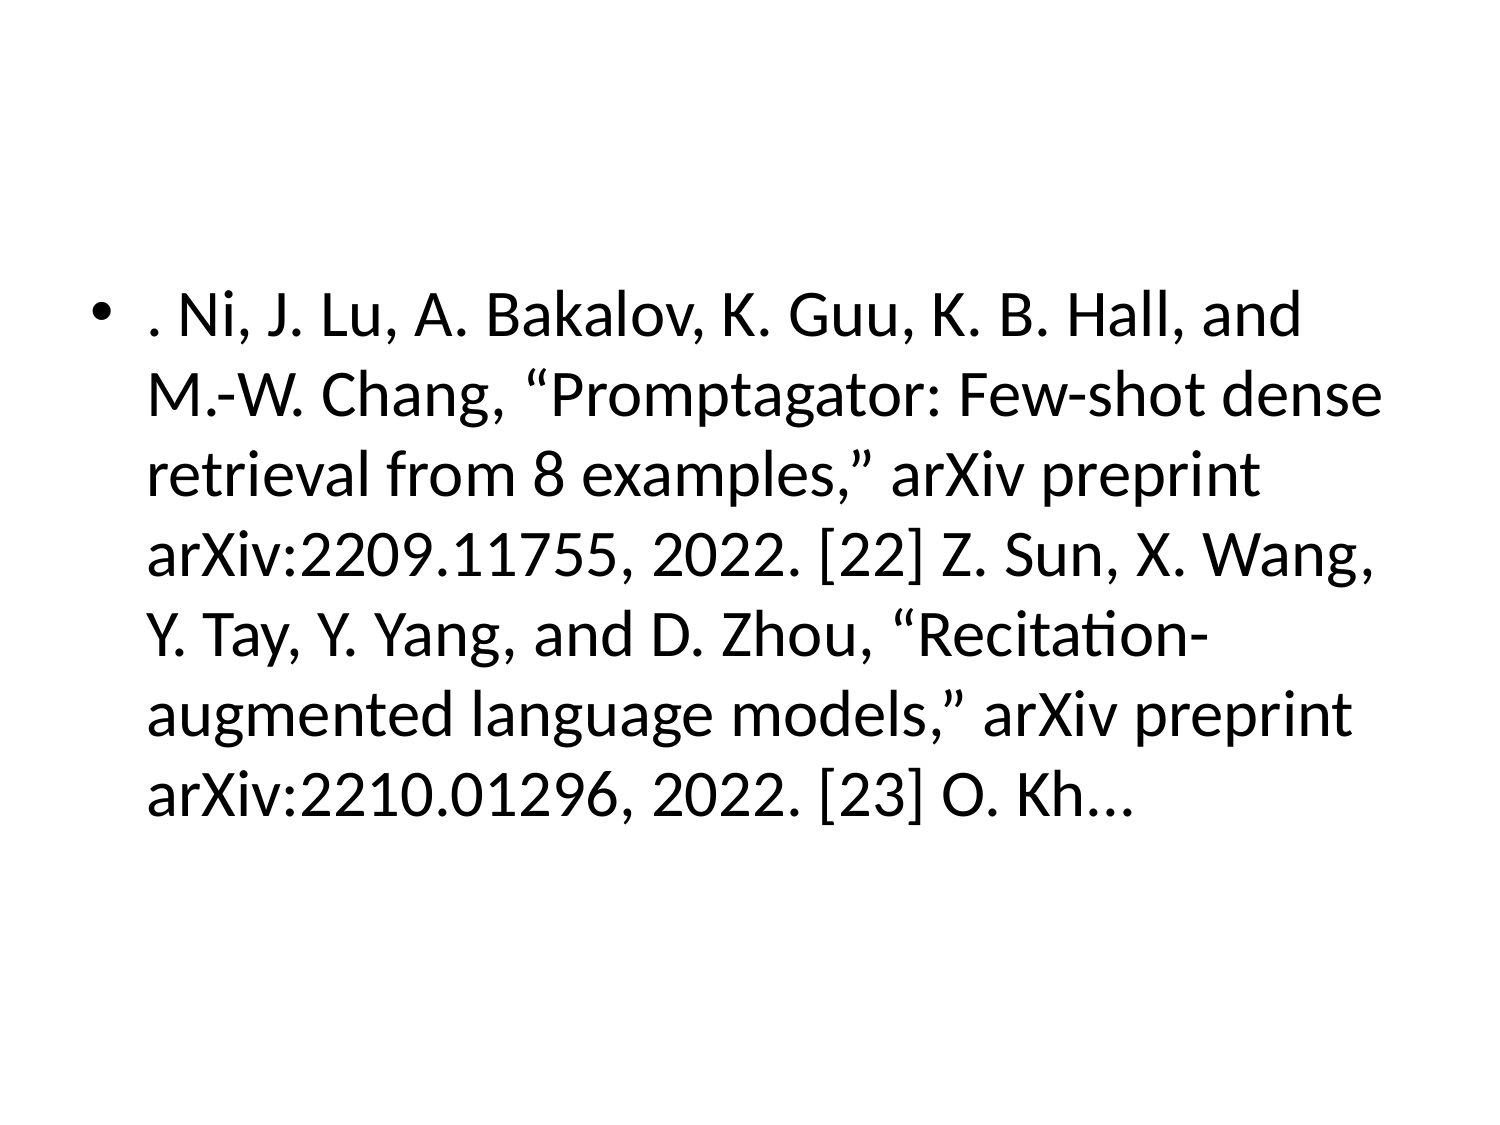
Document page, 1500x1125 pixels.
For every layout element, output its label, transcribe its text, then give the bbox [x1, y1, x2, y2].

list . Ni, J. Lu, A. Bakalov, K. Guu, K. B. Hall, and M.-W. Chang, “Promptagator: Few-shot dense retrieval from 8 examples,” arXiv preprint arXiv:2209.11755, 2022. [22] Z. Sun, X. Wang, Y. Tay, Y. Yang, and D. Zhou, “Recitation-augmented language models,” arXiv preprint arXiv:2210.01296, 2022. [23] O. Kh... [75, 262, 1425, 1005]
